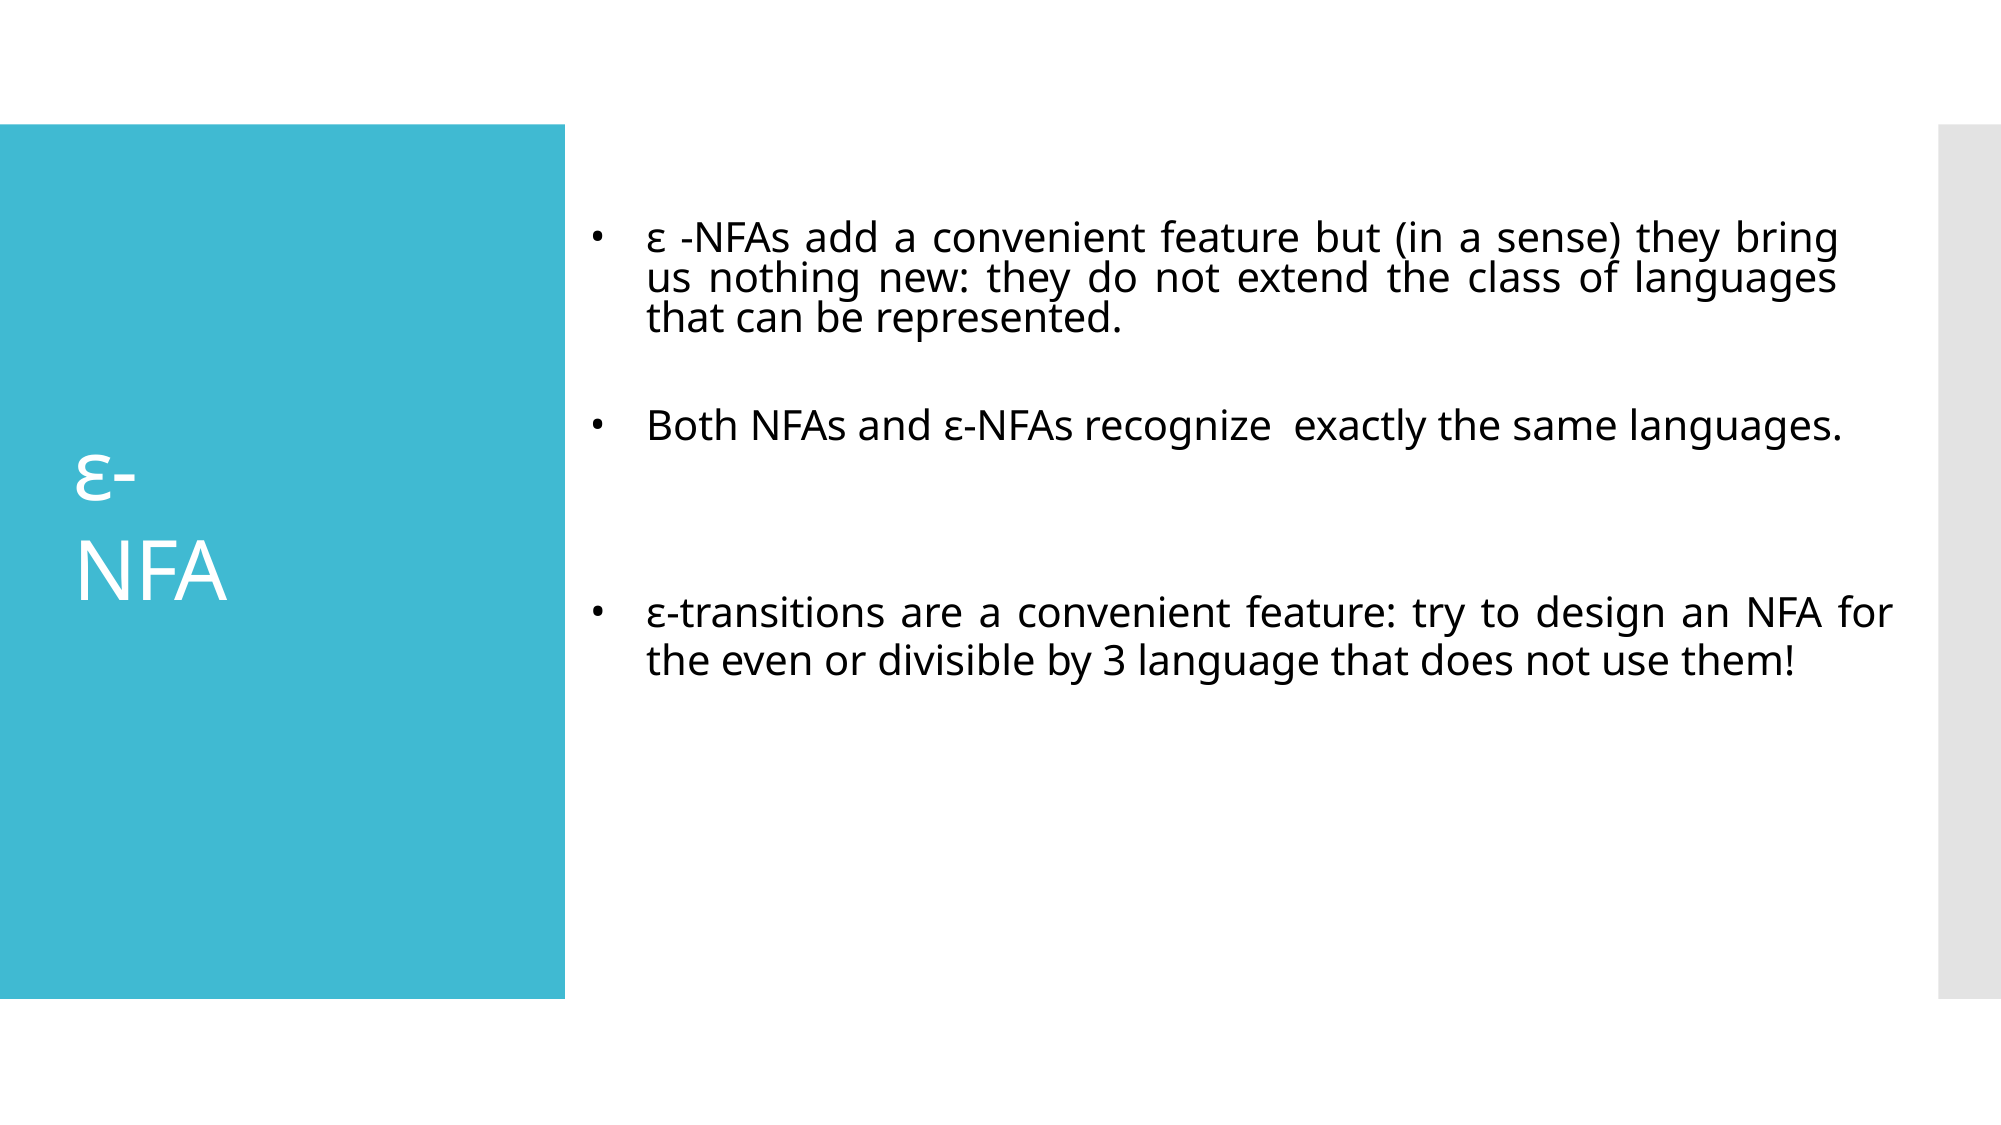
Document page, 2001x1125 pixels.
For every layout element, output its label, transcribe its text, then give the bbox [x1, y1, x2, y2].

title ε-NFA [71, 415, 273, 618]
text_box ε-transitions are a convenient feature: try to design an NFA for the even or divisible by 3 language that does not use them! [587, 573, 1909, 735]
text_box ε -NFAs add a convenient feature but (in a sense) they bring us nothing new: they do not extend the class of languages that can be represented. Both NFAs and ε-NFAs recognize exactly the same languages. [587, 206, 1855, 449]
